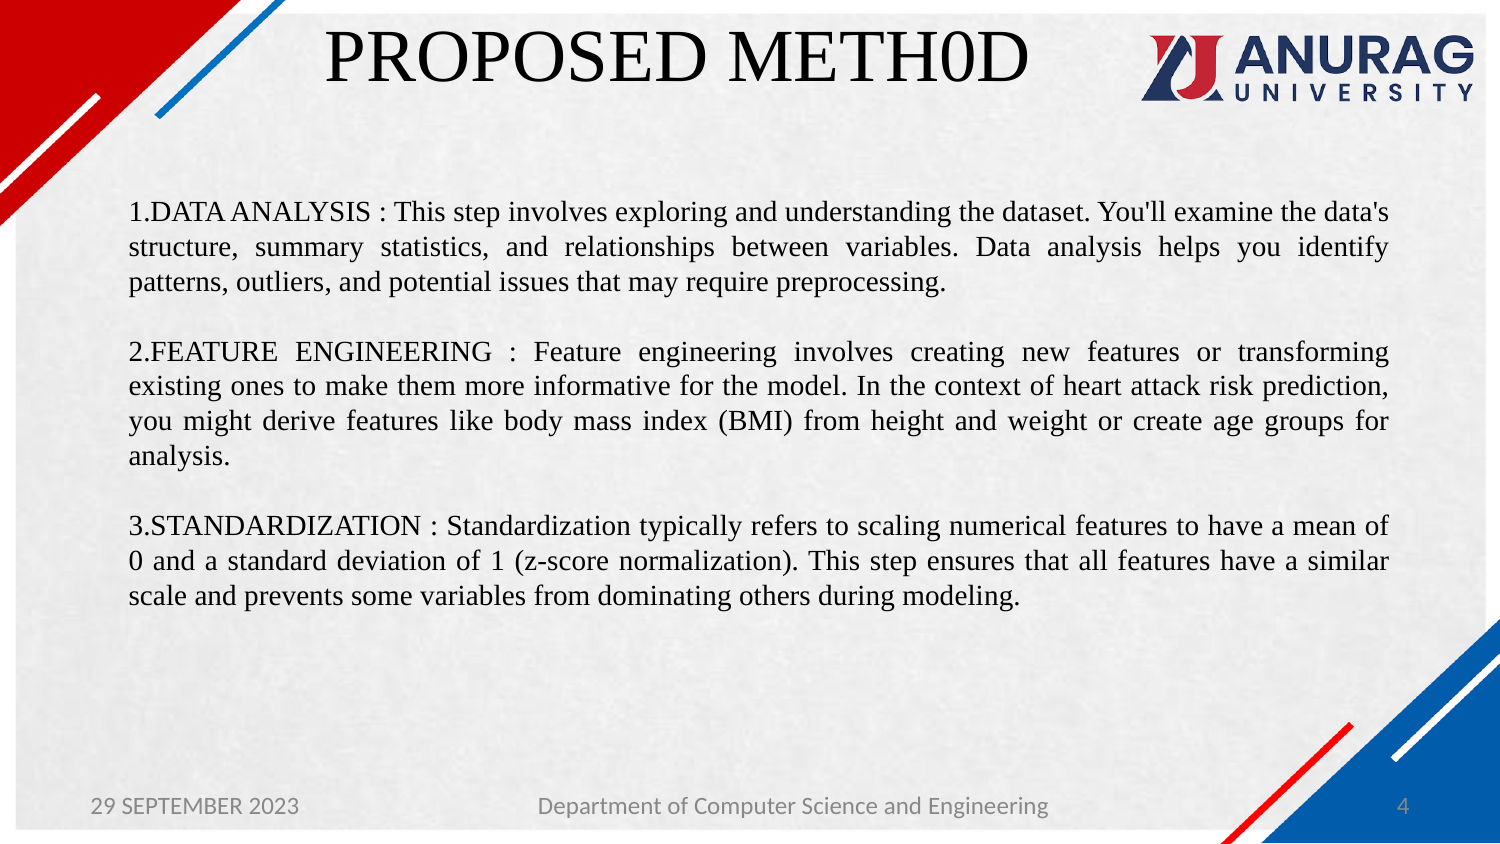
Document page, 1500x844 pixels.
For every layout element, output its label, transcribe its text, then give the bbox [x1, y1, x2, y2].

text_box 1.DATA ANALYSIS : This step involves exploring and understanding the dataset. You'll examine the data's structure, summary statistics, and relationships between variables. Data analysis helps you identify patterns, outliers, and potential issues that may require preprocessing. 2.FEATURE ENGINEERING : Feature engineering involves creating new features or transforming existing ones to make them more informative for the model. In the context of heart attack risk prediction, you might derive features like body mass index (BMI) from height and weight or create age groups for analysis. 3.STANDARDIZATION : Standardization typically refers to scaling numerical features to have a mean of 0 and a standard deviation of 1 (z-score normalization). This step ensures that all features have a similar scale and prevents some variables from dominating others during modeling. [113, 184, 1406, 654]
footer Department of Computer Science and Engineering [512, 782, 1075, 827]
title PROPOSED METH0D [71, 0, 1129, 103]
slide_number 4 [1075, 782, 1425, 827]
picture [0, 0, 1500, 844]
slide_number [75, 782, 425, 827]
